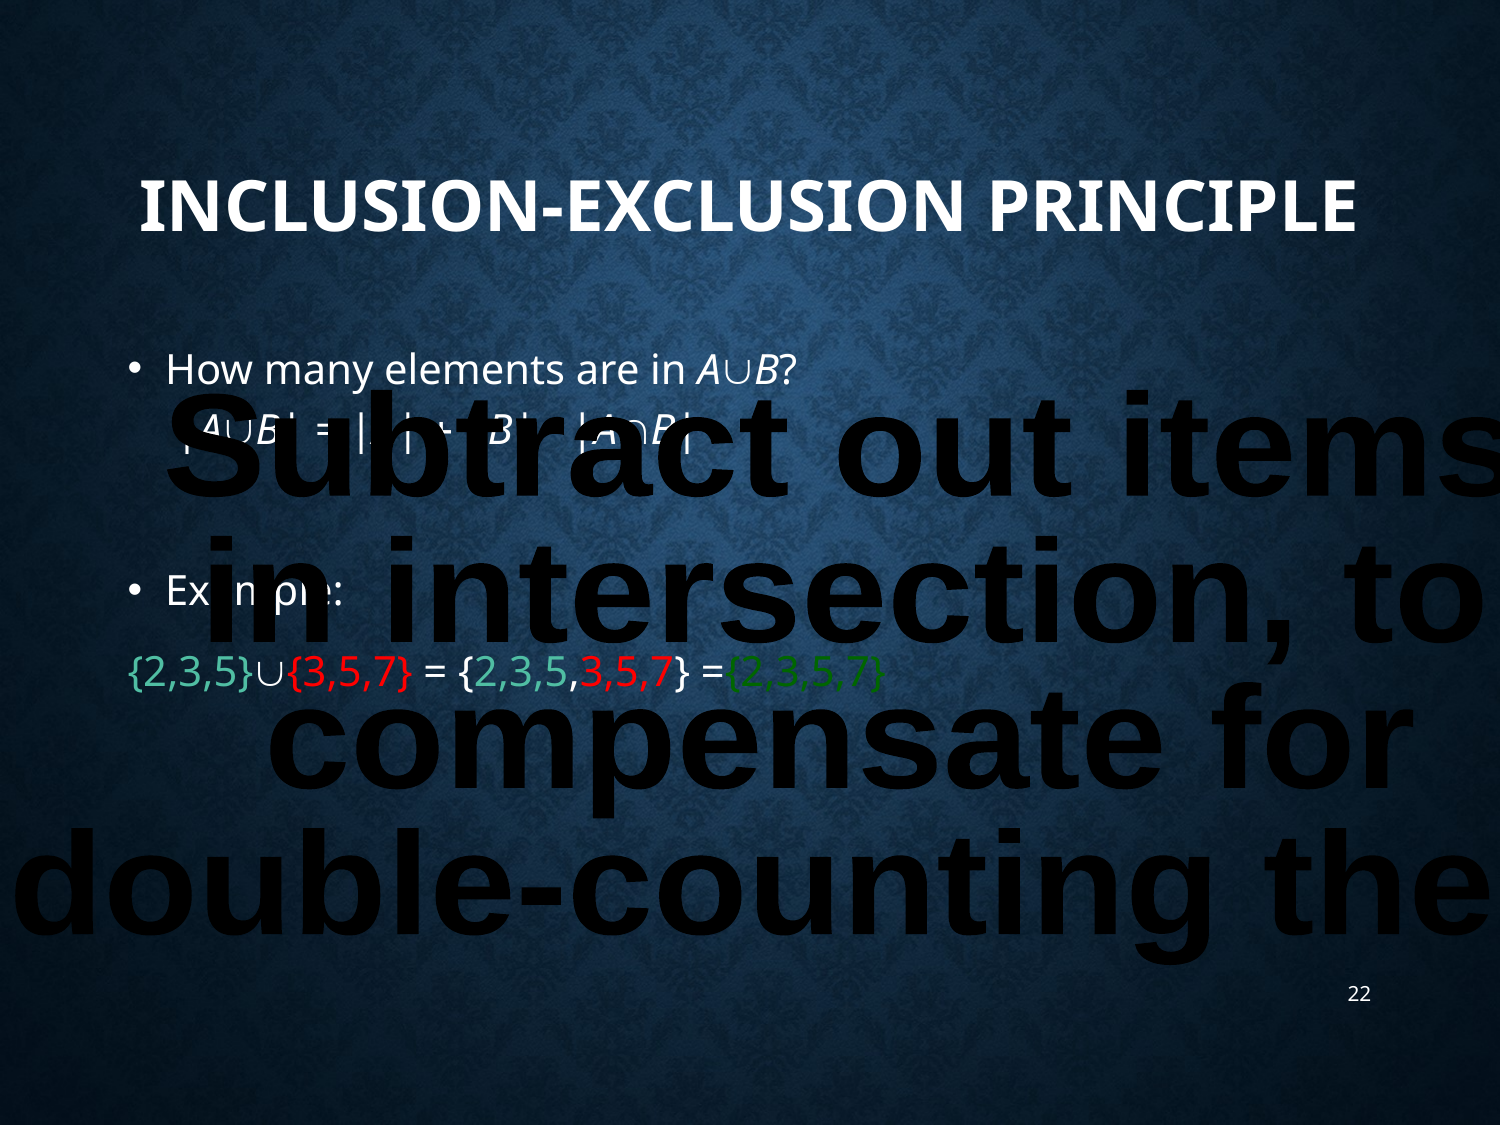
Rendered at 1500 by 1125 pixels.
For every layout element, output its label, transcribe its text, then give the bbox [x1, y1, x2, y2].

title Inclusion-Exclusion Principle [112, 99, 1387, 318]
slide_number 22 [1293, 965, 1387, 1025]
list How many elements are in AB? |AB| = |A|  |B|  |AB| Example: {2,3,5}{3,5,7} = {2,3,5,3,5,7} ={2,3,5,7} [112, 324, 1388, 1025]
picture [0, 0, 1500, 1125]
